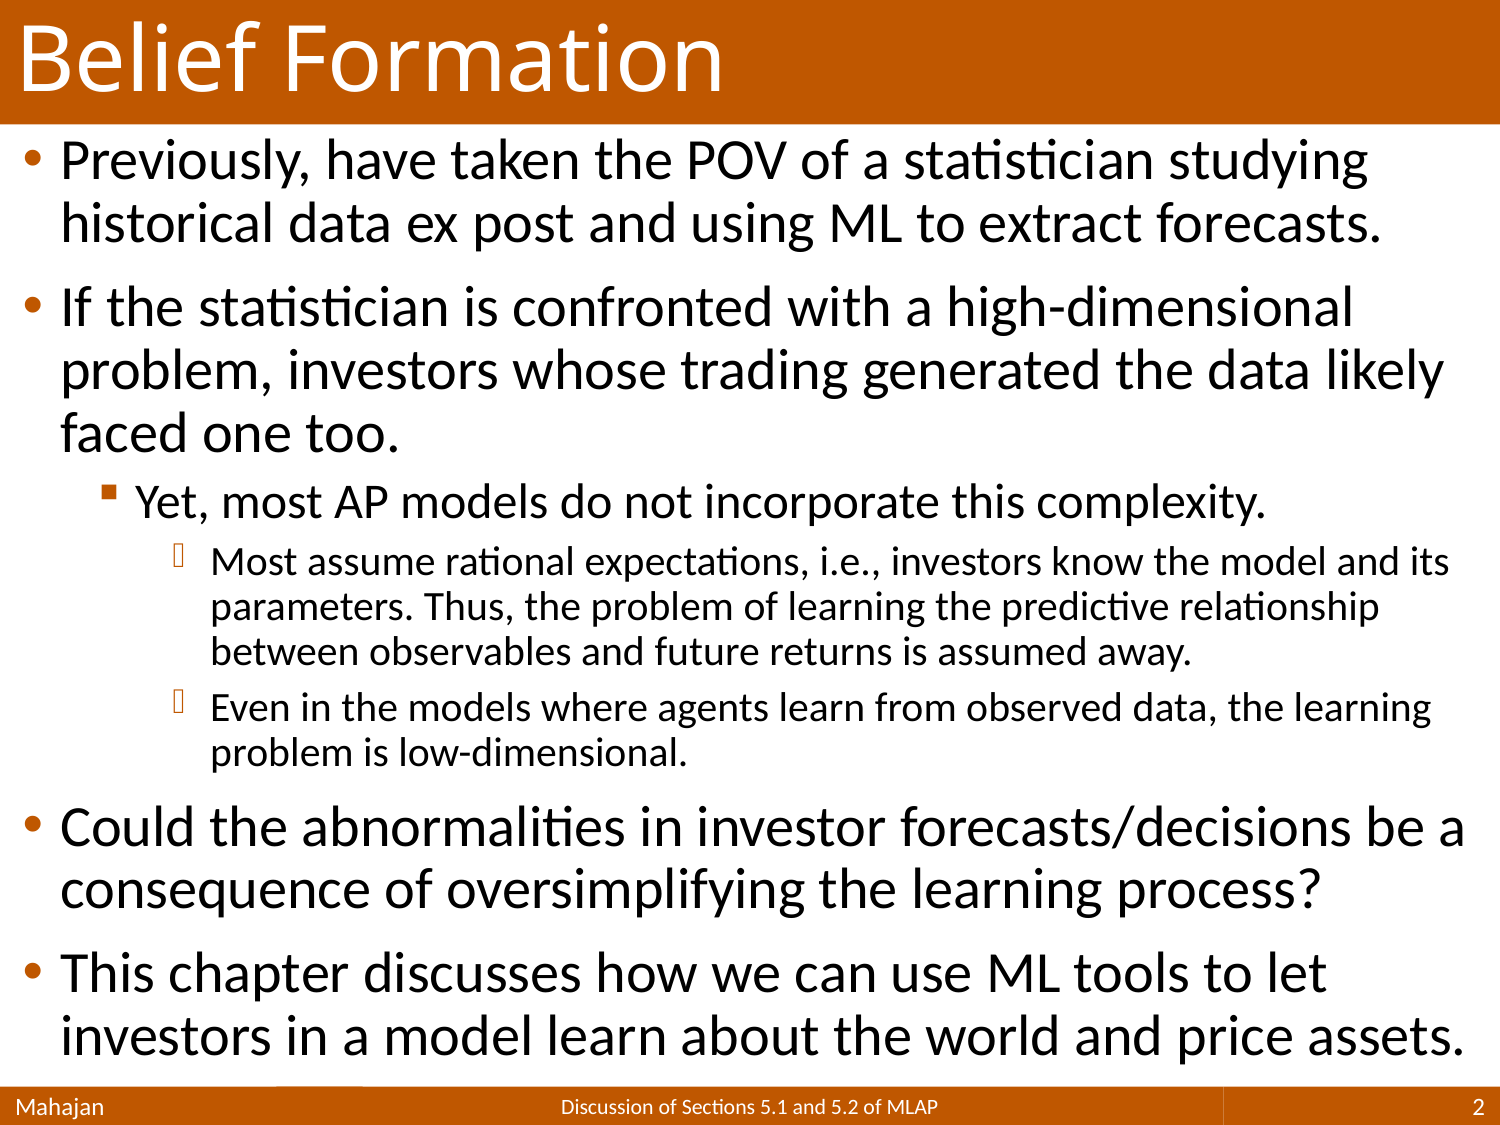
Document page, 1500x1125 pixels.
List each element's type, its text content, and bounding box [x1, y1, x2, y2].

footer Discussion of Sections 5.1 and 5.2 of MLAP [363, 1086, 1223, 1125]
title Belief Formation [0, 0, 1500, 125]
slide_number Mahajan [0, 1086, 363, 1125]
list Previously, have taken the POV of a statistician studying historical data ex post and using ML to extract forecasts. If the statistician is confronted with a high-dimensional problem, investors whose trading generated the data likely faced one too. Yet, most AP models do not incorporate this complexity. Most assume rational expectations, i.e., investors know the model and its parameters. Thus, the problem of learning the predictive relationship between observables and future returns is assumed away. Even in the models where agents learn from observed data, the learning problem is low-dimensional. Could the abnormalities in investor forecasts/decisions be a consequence of oversimplifying the learning process? This chapter discusses how we can use ML tools to let investors in a model learn about the world and price assets. [7, 122, 1493, 1086]
slide_number 2 [1223, 1086, 1500, 1125]
